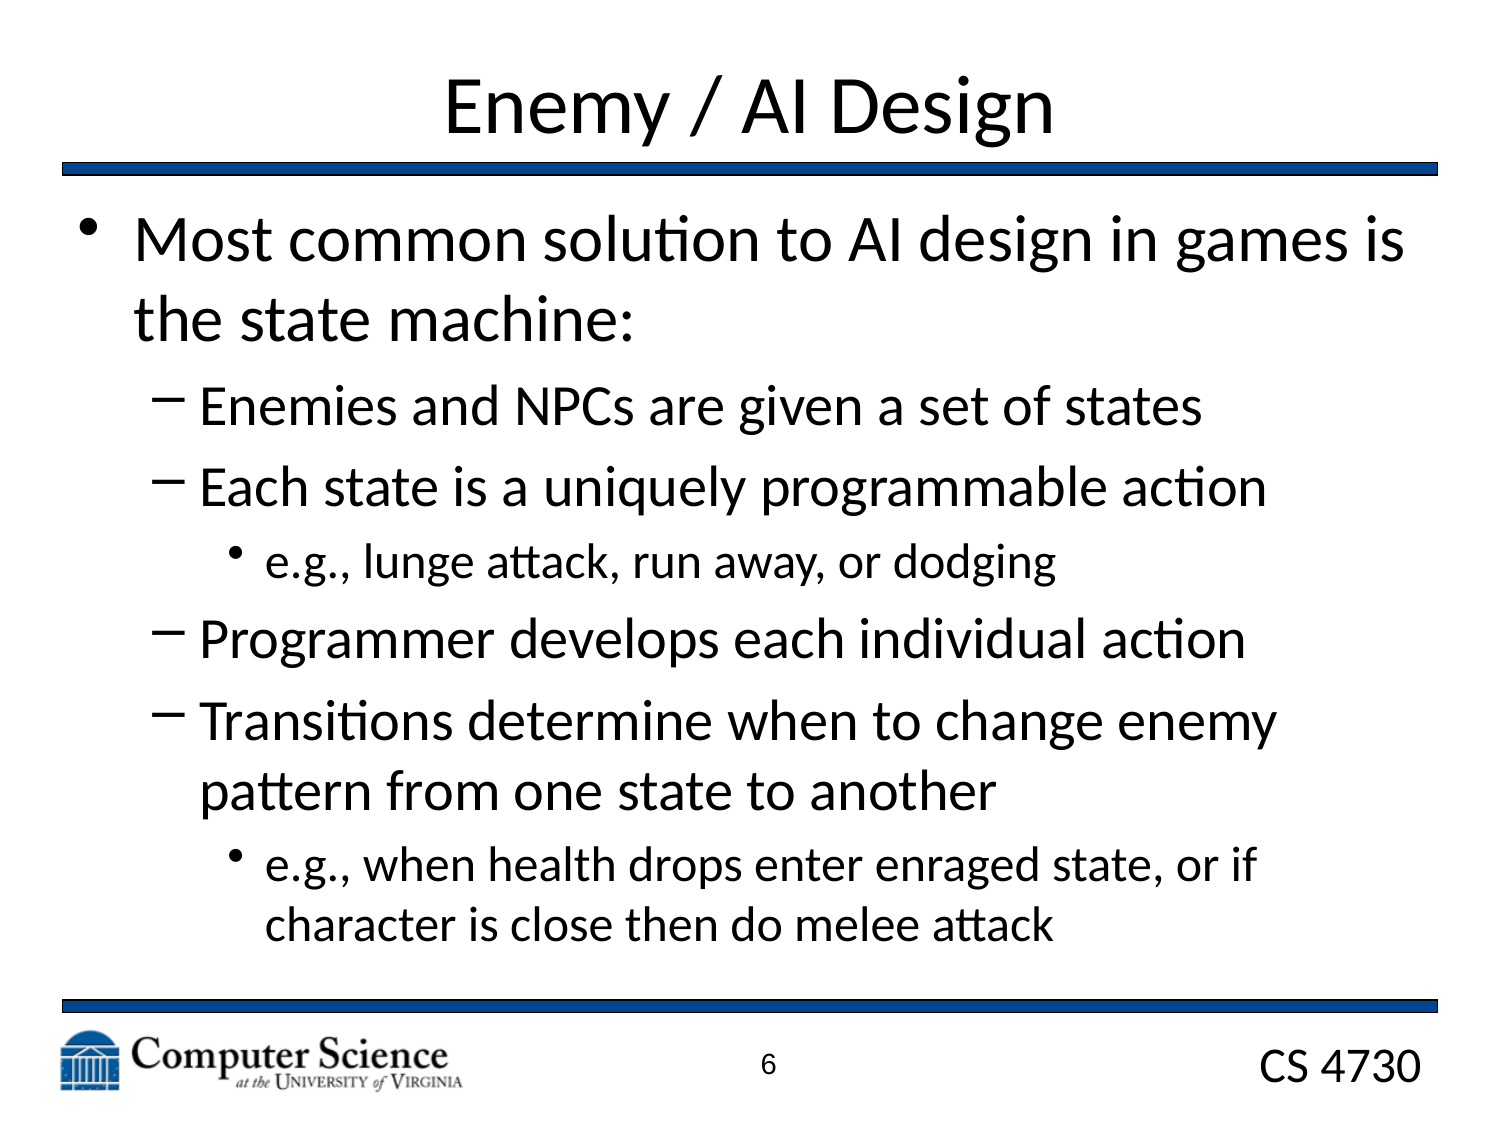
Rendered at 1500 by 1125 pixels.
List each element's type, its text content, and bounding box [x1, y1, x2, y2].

picture [50, 1024, 472, 1101]
footer 6 [512, 1037, 1026, 1088]
title Enemy / AI Design [62, 49, 1438, 151]
list Most common solution to AI design in games is the state machine: Enemies and NPCs are given a set of states Each state is a uniquely programmable action e.g., lunge attack, run away, or dodging Programmer develops each individual action Transitions determine when to change enemy pattern from one state to another e.g., when health drops enter enraged state, or if character is close then do melee attack [62, 187, 1438, 1001]
